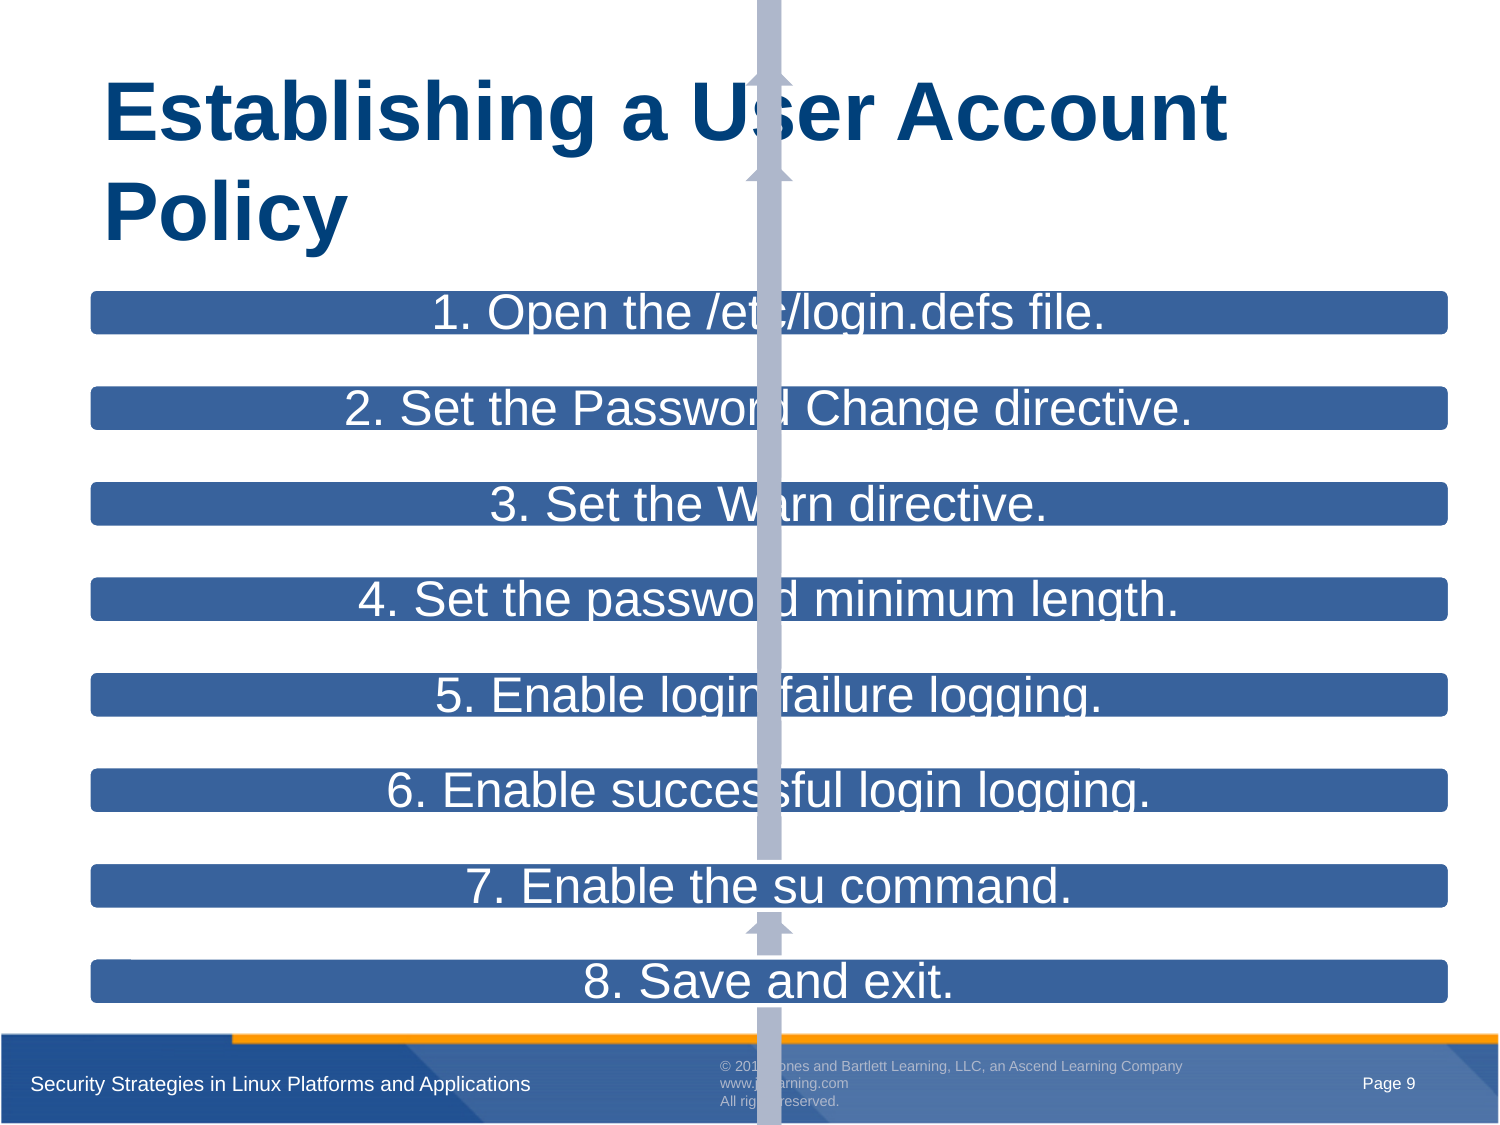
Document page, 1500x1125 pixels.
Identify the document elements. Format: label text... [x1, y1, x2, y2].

title Establishing a User Account Policy [782, 49, 1451, 129]
picture [0, 1032, 757, 1125]
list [88, 288, 1451, 1006]
picture [782, 1032, 1500, 1125]
title Establishing a User Account Policy [88, 49, 757, 129]
